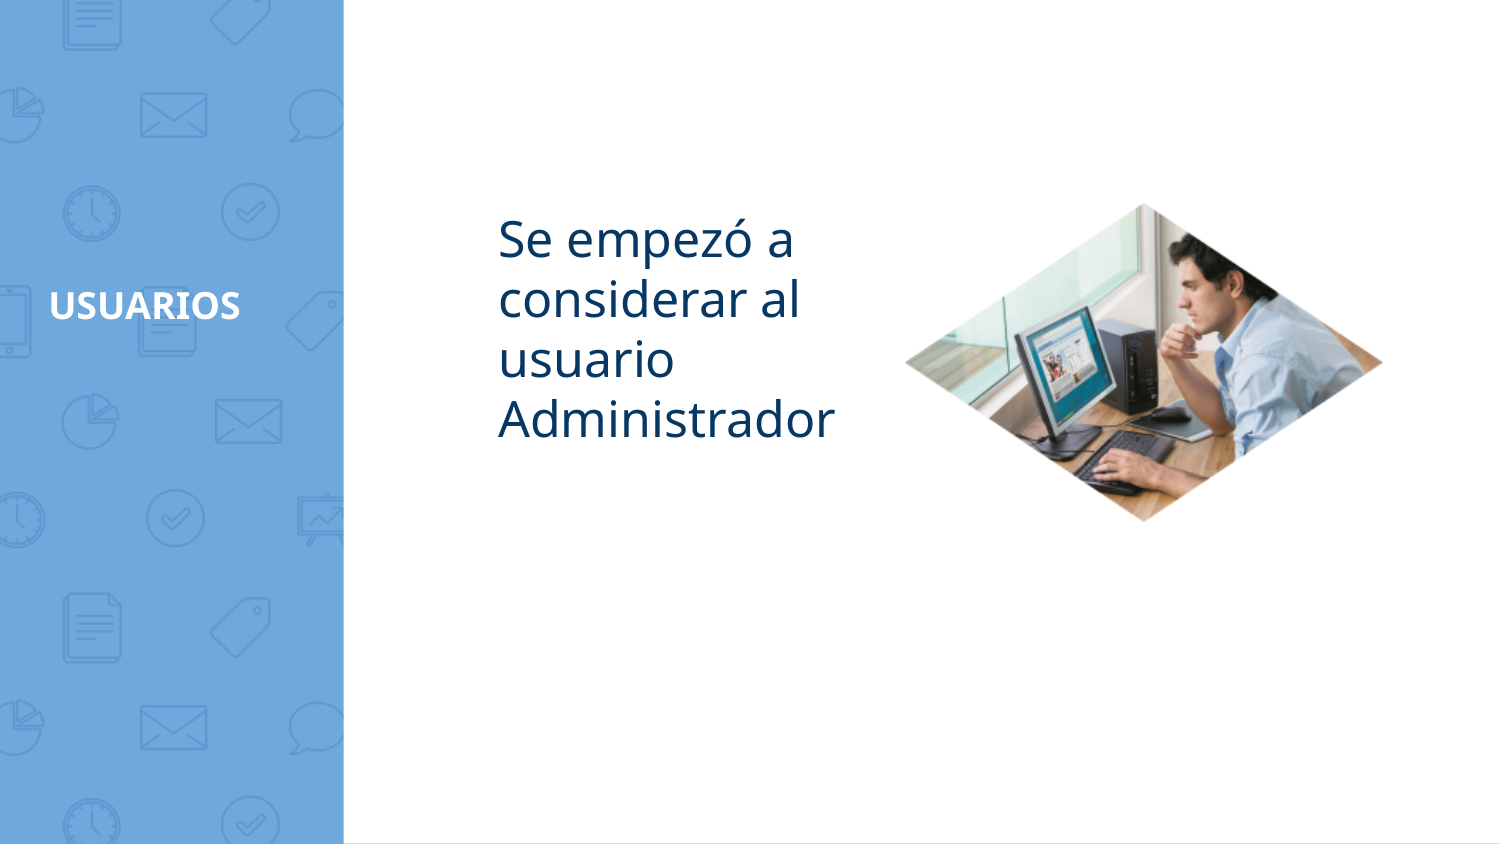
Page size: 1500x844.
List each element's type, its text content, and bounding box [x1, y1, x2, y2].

list Se empezó a considerar al usuario Administrador [483, 191, 973, 534]
picture [904, 202, 1383, 523]
title USUARIOS [33, 266, 315, 408]
